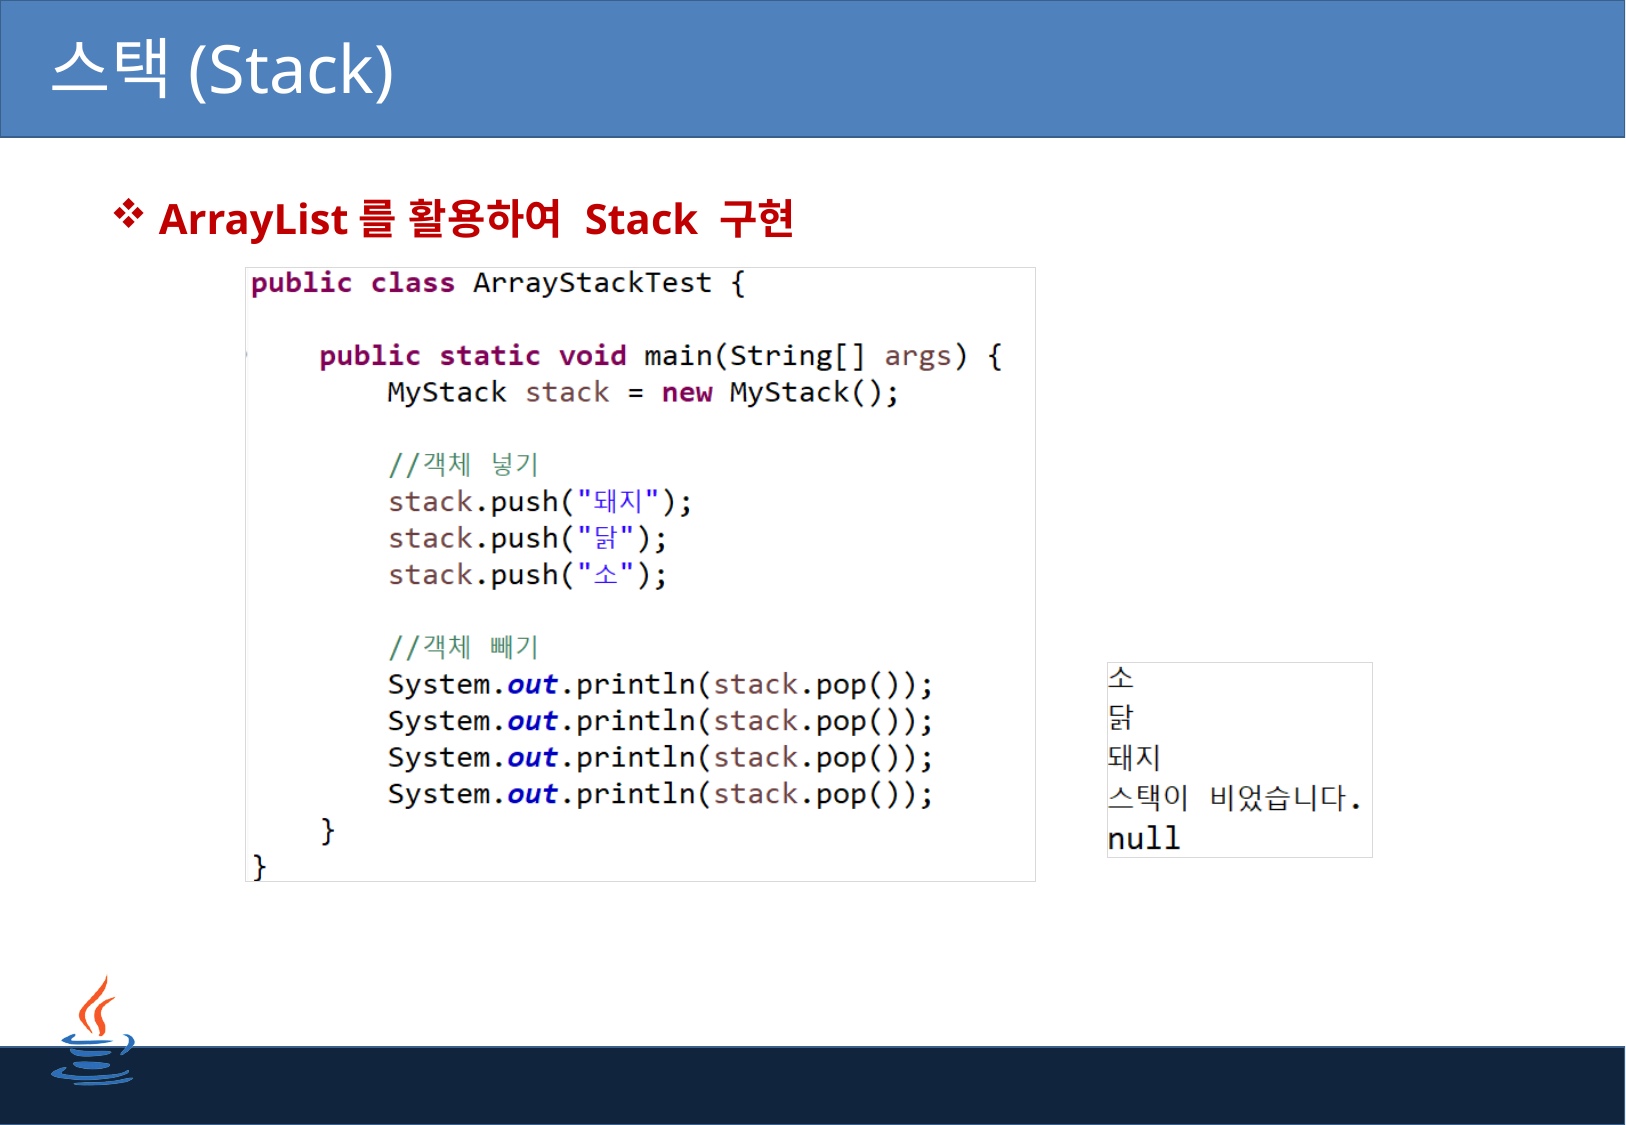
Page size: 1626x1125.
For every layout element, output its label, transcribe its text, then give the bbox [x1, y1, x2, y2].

picture [38, 973, 151, 1086]
title 스택(Stack) [0, 0, 1018, 138]
text_box ArrayList를 활용하여 Stack 구현 [95, 160, 931, 244]
picture [1107, 662, 1374, 859]
picture [245, 266, 1036, 882]
